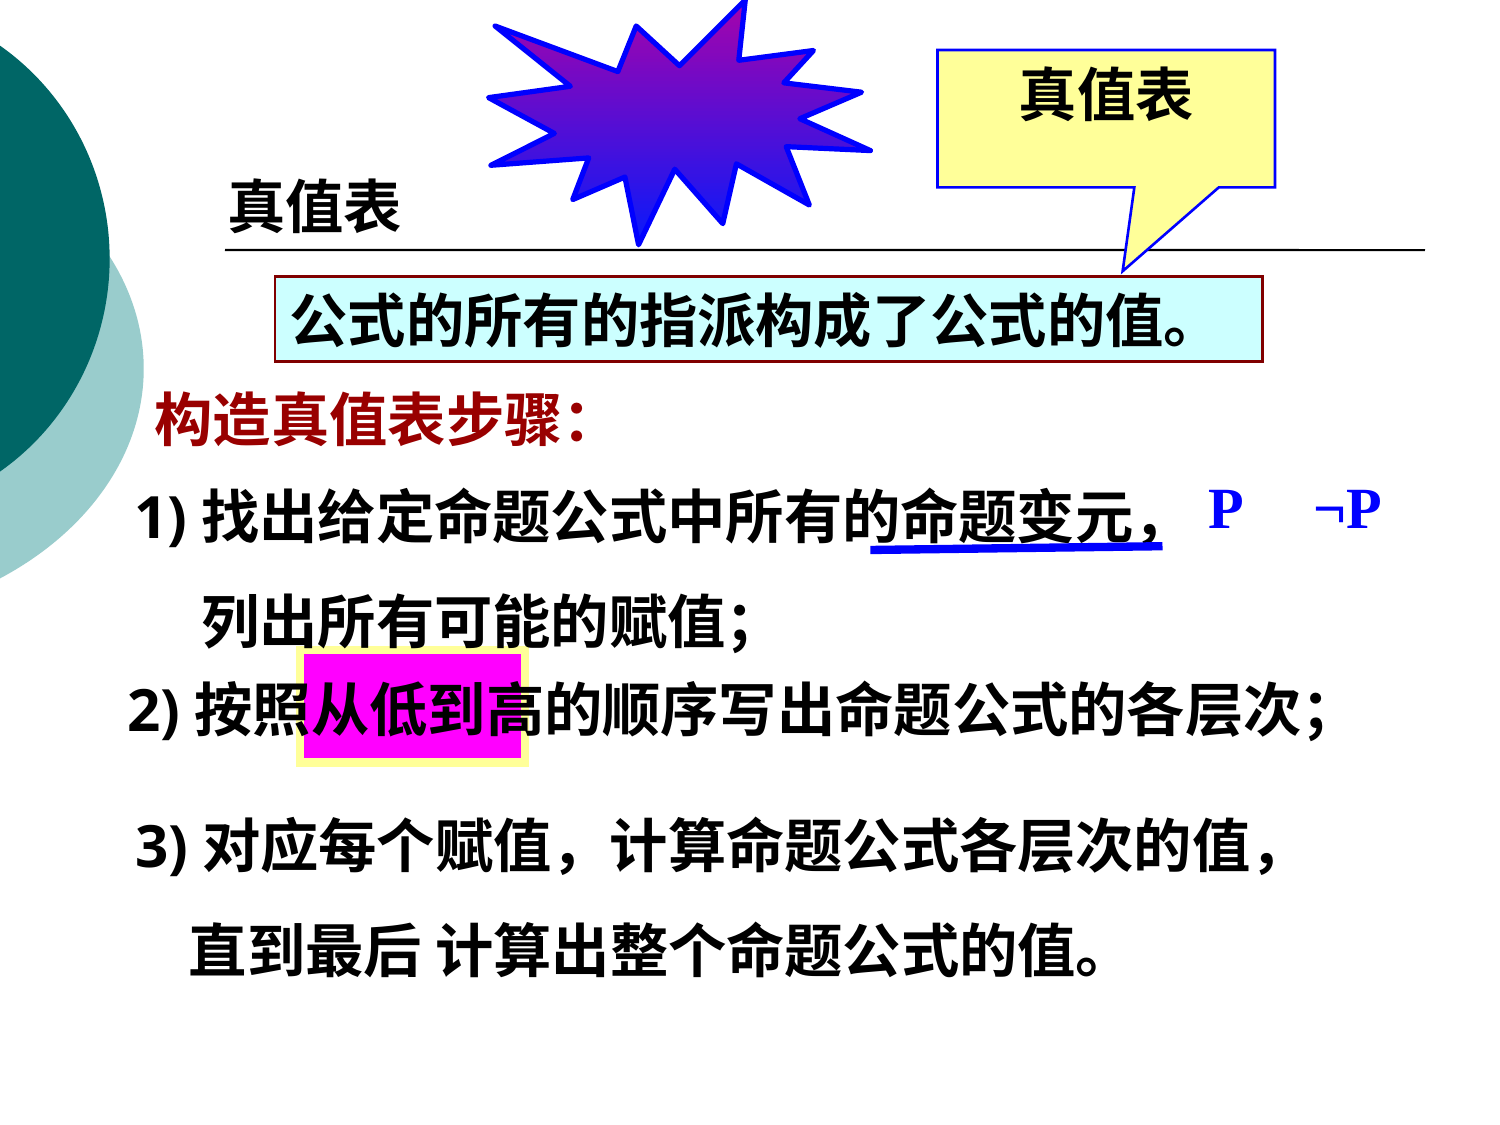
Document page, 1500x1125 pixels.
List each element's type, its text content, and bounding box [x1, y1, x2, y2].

text_box [488, 0, 871, 245]
text_box 真值表 [212, 162, 590, 248]
text_box 2)按照从低到高的顺序写出命题公式的各层次； [112, 665, 1375, 751]
text_box P ¬P [1193, 462, 1397, 548]
text_box 公式的所有的指派构成了公式的值。 [274, 276, 1263, 362]
text_box 1)找出给定命题公式中所有的命题变元， 列出所有可能的赋值； [119, 437, 1207, 663]
text_box [299, 751, 525, 763]
text_box 3)对应每个赋值，计算命题公式各层次的值， 直到最后 计算出整个命题公式的值。 [120, 766, 1324, 992]
text_box 构造真值表步骤： [140, 375, 636, 437]
text_box 真值表 [937, 49, 1276, 272]
